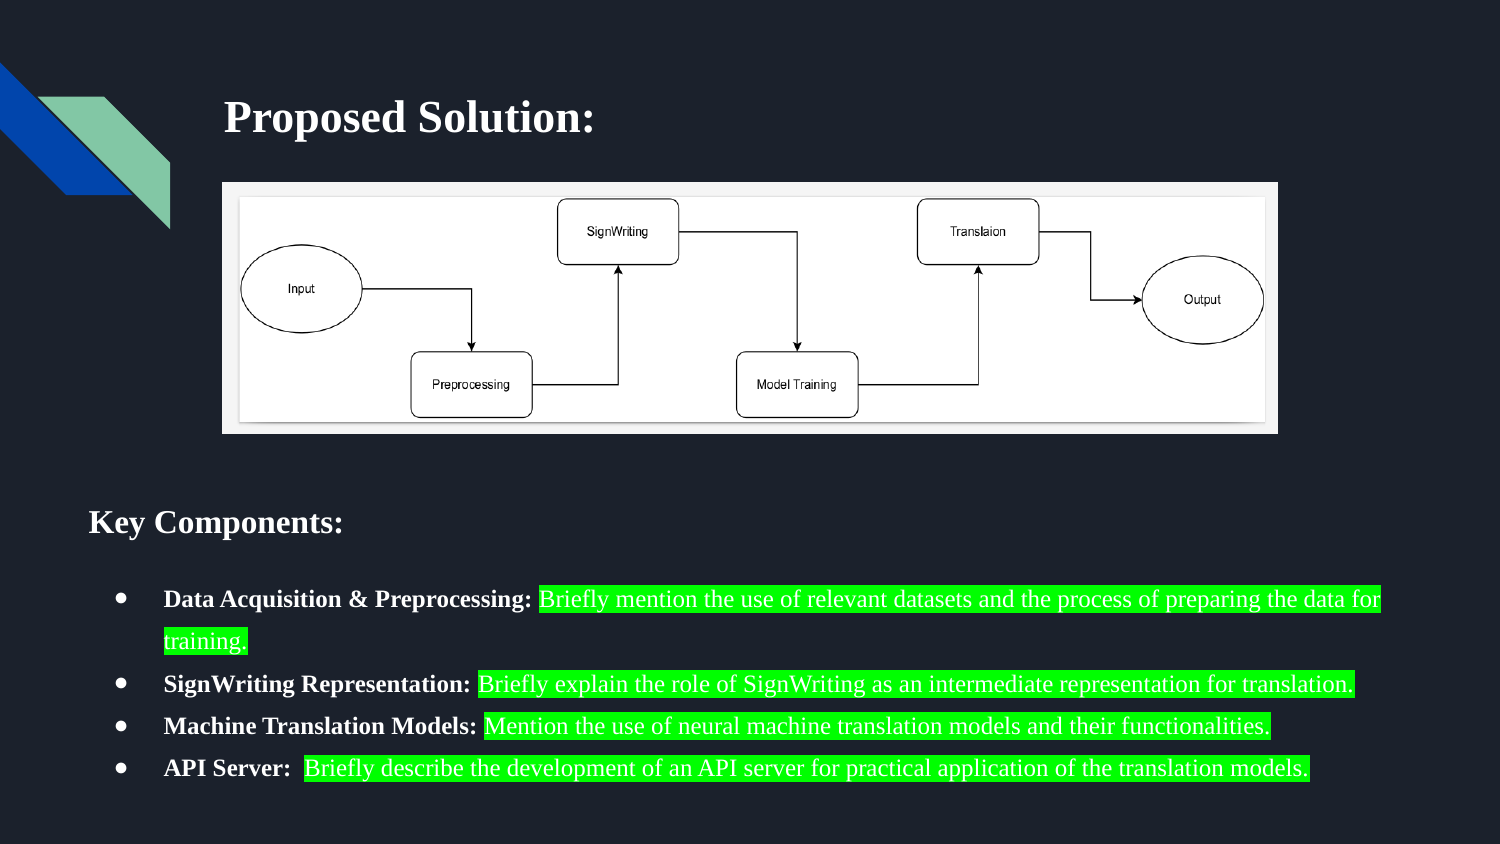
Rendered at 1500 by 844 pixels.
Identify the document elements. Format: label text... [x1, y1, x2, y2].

title Proposed Solution: [208, 63, 1364, 214]
text_box Key Components: Data Acquisition & Preprocessing: Briefly mention the use of relevant datasets and the process of preparing the data for training. SignWriting Representation: Briefly explain the role of SignWriting as an intermediate representation for translation. Machine Translation Models: Mention the use of neural machine translation models and their functionalities. API Server: Briefly describe the development of an API server for practical application of the translation models. [73, 468, 1451, 791]
picture [222, 182, 1278, 434]
